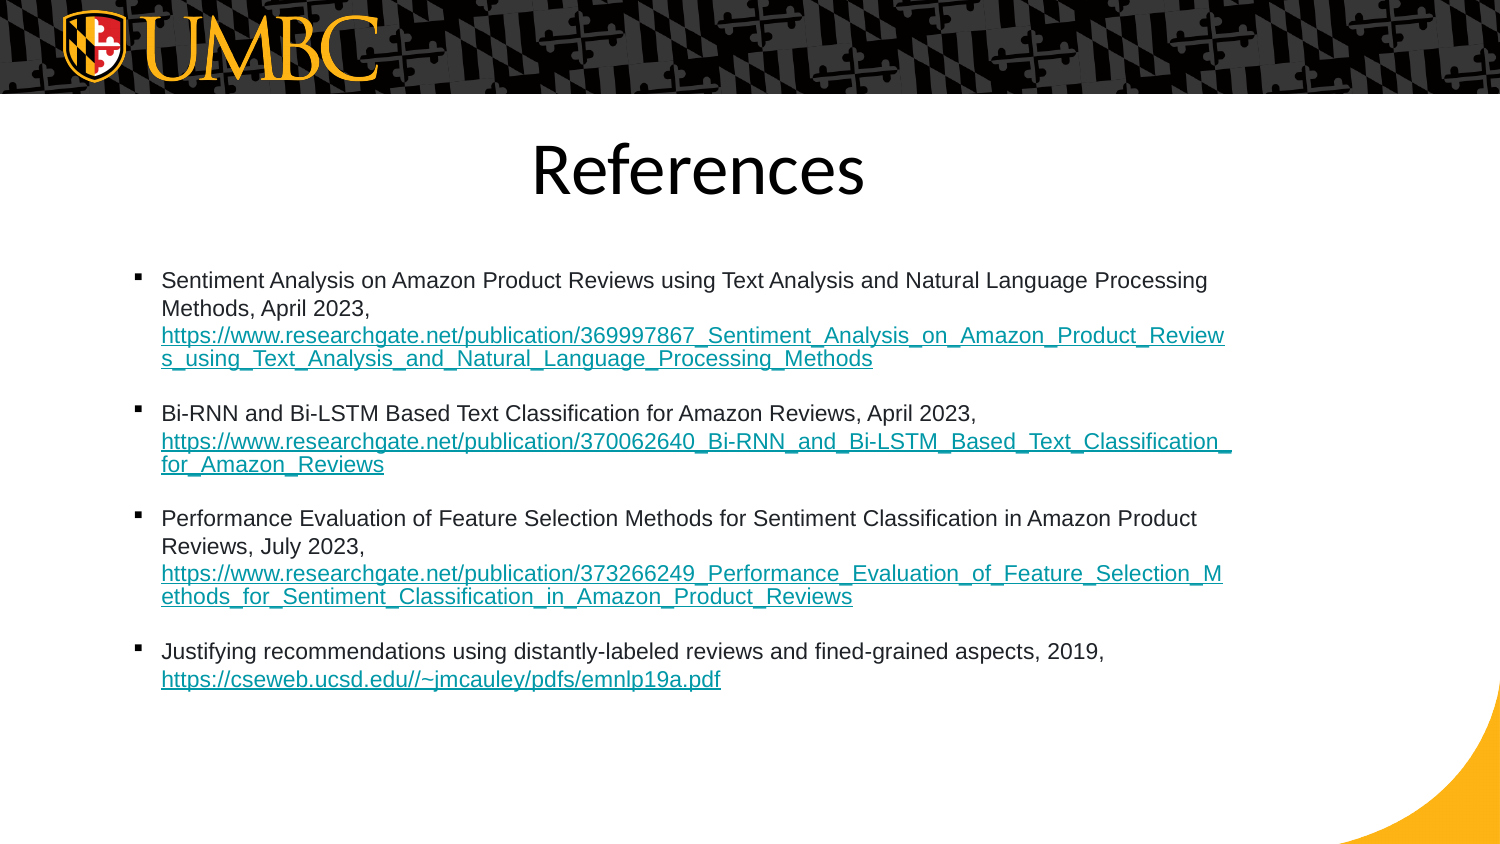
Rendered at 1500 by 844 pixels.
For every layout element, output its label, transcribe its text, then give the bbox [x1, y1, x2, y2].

title References [0, 95, 1398, 234]
text_box Sentiment Analysis on Amazon Product Reviews using Text Analysis and Natural Language Processing Methods, April 2023, https://www.researchgate.net/publication/369997867_Sentiment_Analysis_on_Amazon_Product_Reviews_using_Text_Analysis_and_Natural_Language_Processing_Methods Bi-RNN and Bi-LSTM Based Text Classification for Amazon Reviews, April 2023, https://www.researchgate.net/publication/370062640_Bi-RNN_and_Bi-LSTM_Based_Text_Classification_for_Amazon_Reviews Performance Evaluation of Feature Selection Methods for Sentiment Classification in Amazon Product Reviews, July 2023, https://www.researchgate.net/publication/373266249_Performance_Evaluation_of_Feature_Selection_Methods_for_Sentiment_Classification_in_Amazon_Product_Reviews Justifying recommendations using distantly-labeled reviews and fined-grained aspects, 2019, https://cseweb.ucsd.edu//~jmcauley/pdfs/emnlp19a.pdf [118, 258, 1251, 672]
picture [1338, 679, 1500, 844]
picture [0, 0, 1500, 94]
